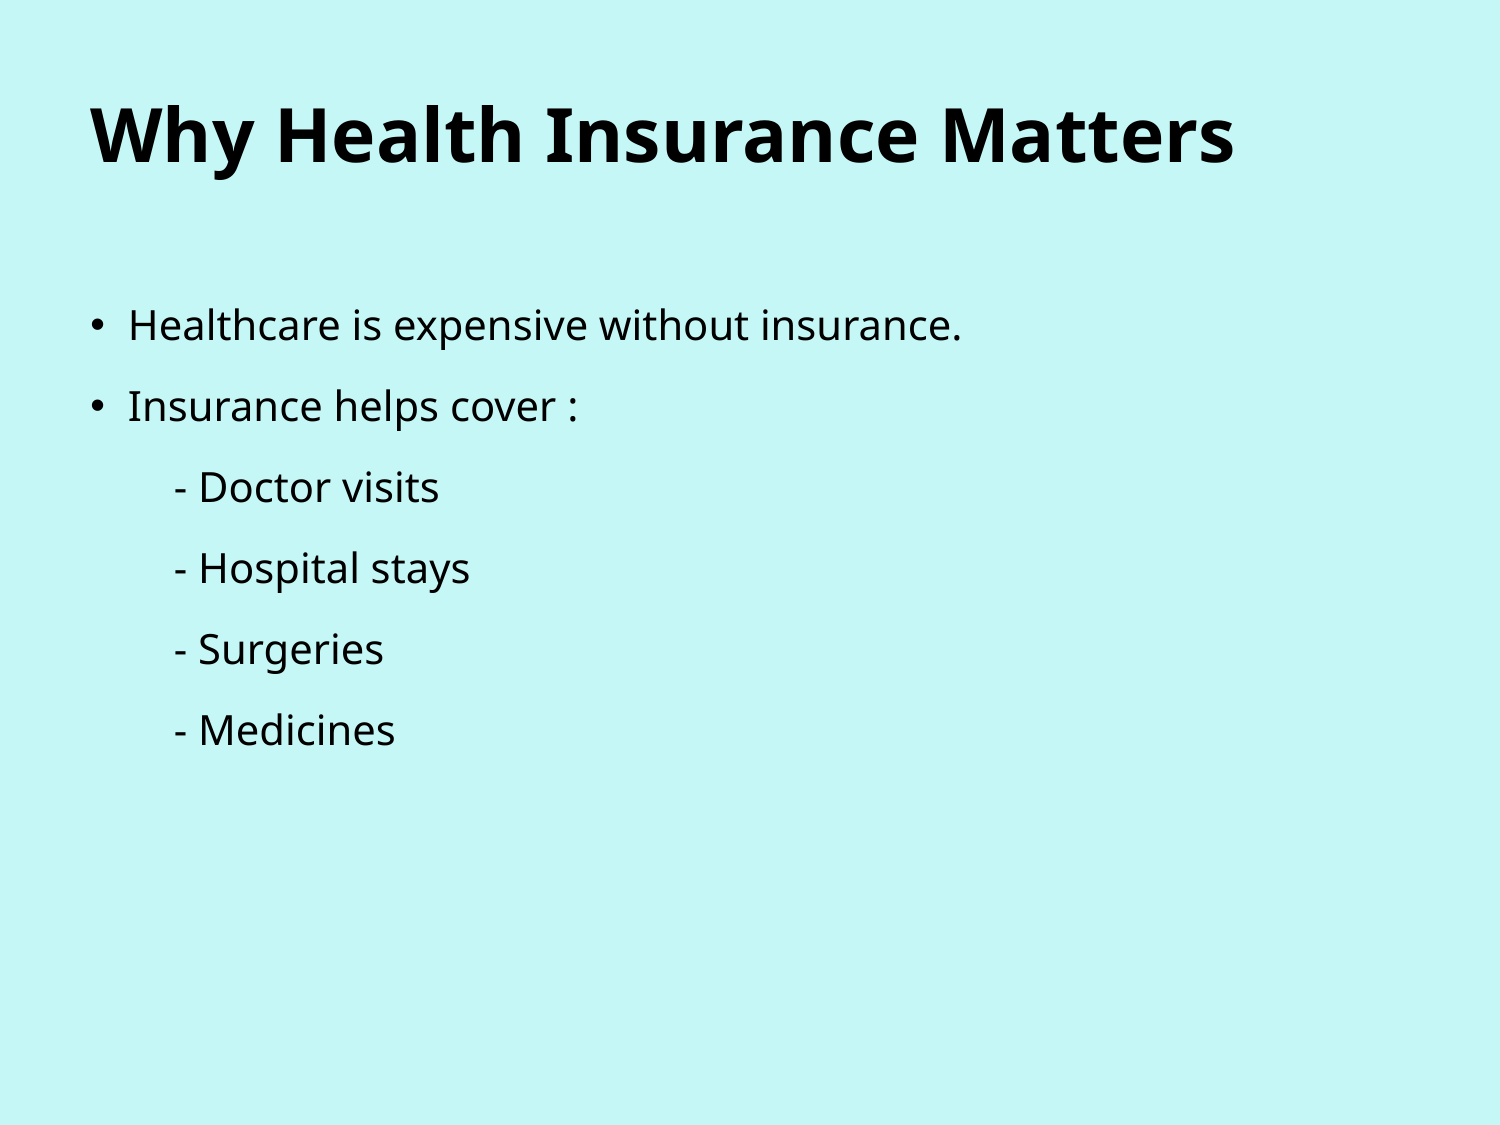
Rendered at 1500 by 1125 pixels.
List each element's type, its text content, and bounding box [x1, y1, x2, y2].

list Healthcare is expensive without insurance. Insurance helps cover : - Doctor visits - Hospital stays - Surgeries - Medicines [75, 281, 1387, 1035]
title Why Health Insurance Matters [75, 90, 1387, 276]
